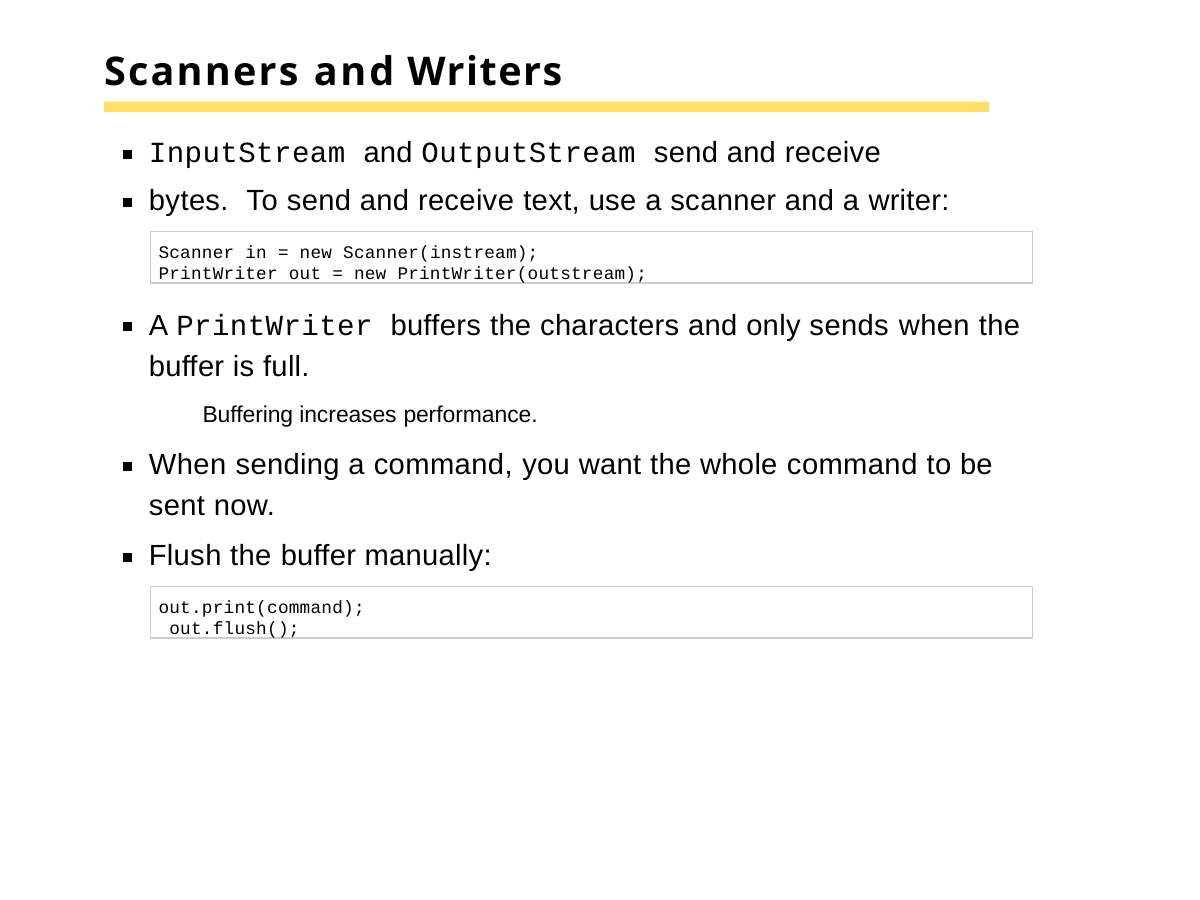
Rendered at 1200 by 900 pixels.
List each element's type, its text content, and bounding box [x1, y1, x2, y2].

text_box out.print(command); out.flush(); [150, 586, 1033, 639]
text_box Scanner in = new Scanner(instream); PrintWriter out = new PrintWriter(outstream); [150, 231, 1033, 284]
text_box InputStream and OutputStream send and receive bytes. To send and receive text, use a scanner and a writer: [146, 120, 956, 217]
title Scanners and Writers [102, 46, 1098, 197]
list A PrintWriter buffers the characters and only sends when the buffer is full. Buffering increases performance. When sending a command, you want the whole command to be sent now. Flush the buffer manually: [146, 299, 1053, 807]
